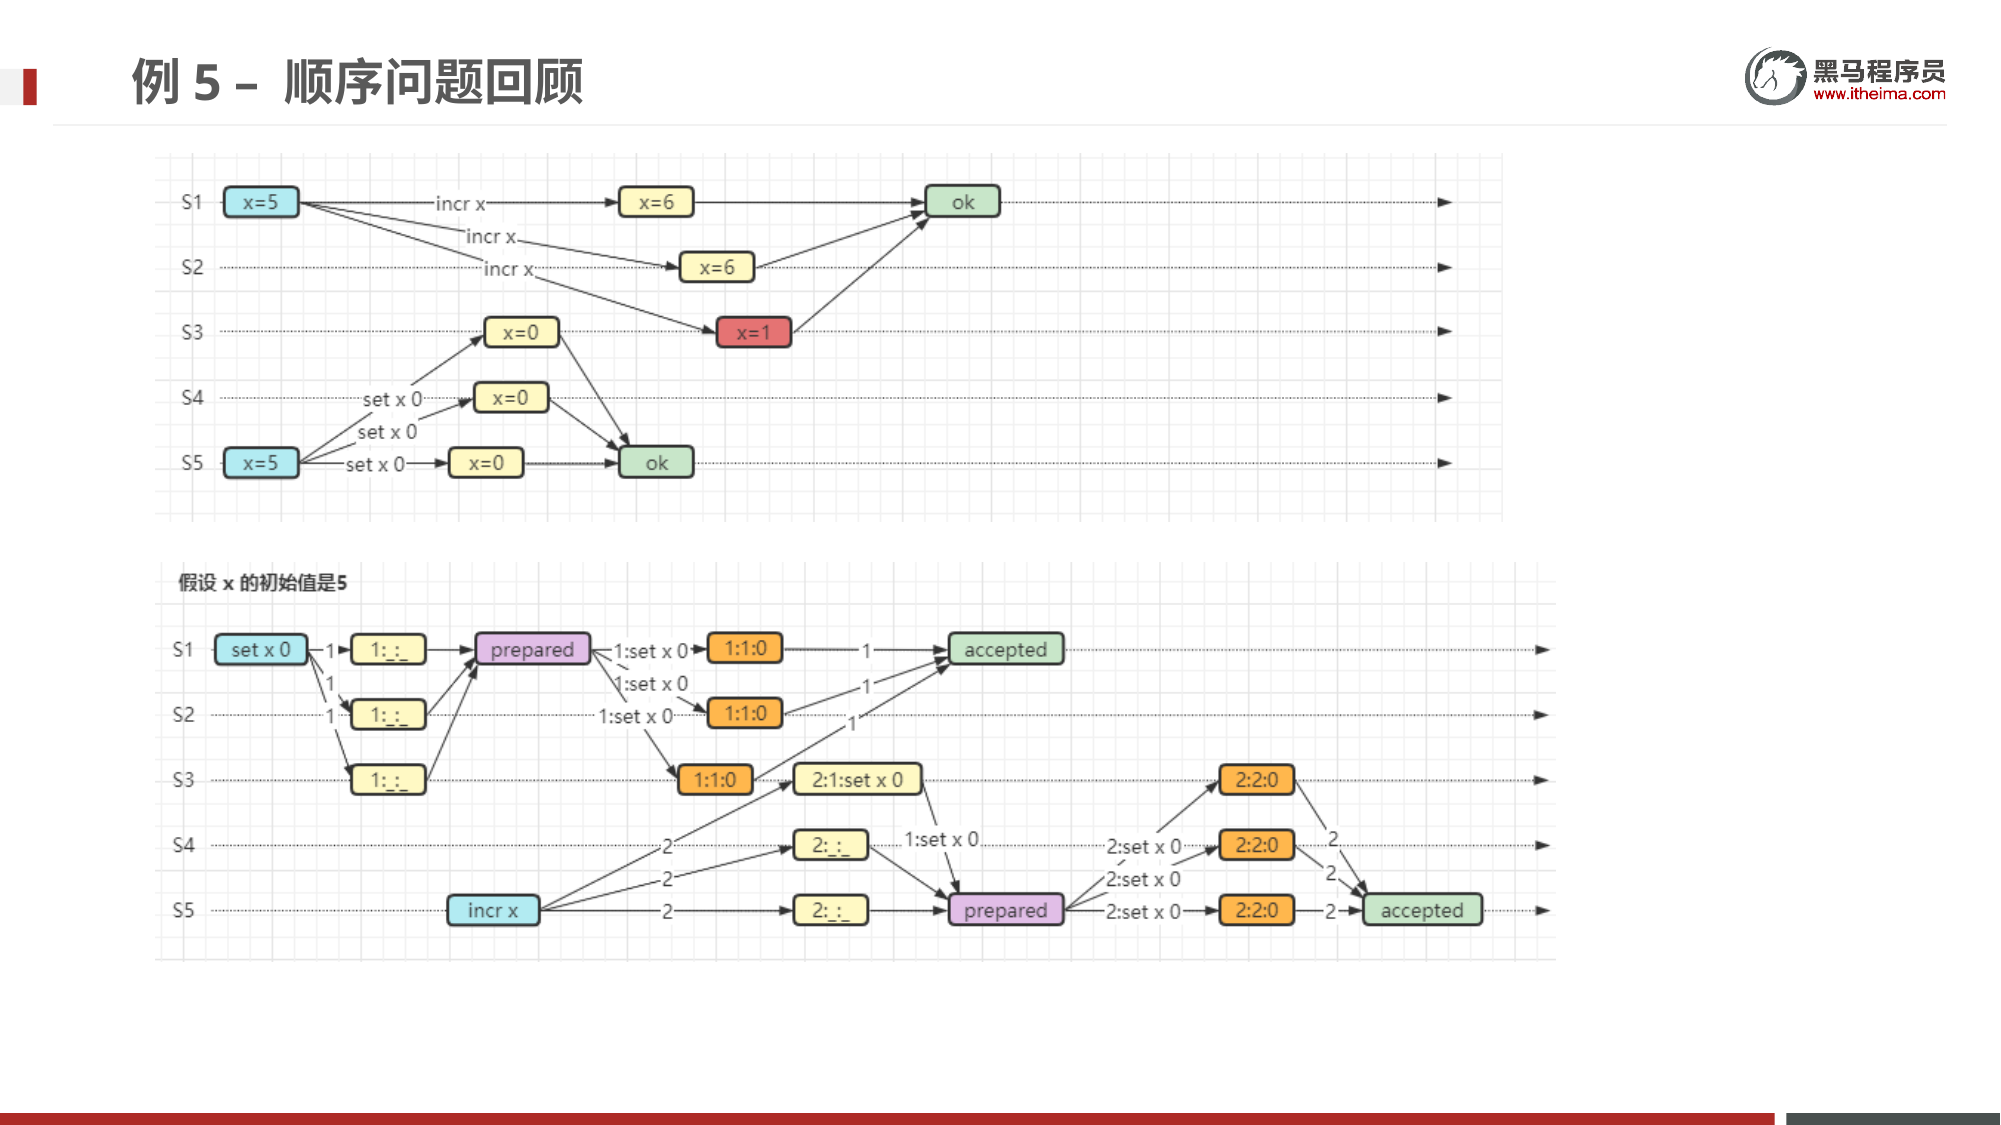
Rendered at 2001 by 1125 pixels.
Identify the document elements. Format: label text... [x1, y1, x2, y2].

title 例5 – 顺序问题回顾 [116, 38, 1556, 124]
picture [1744, 46, 1946, 106]
picture [154, 562, 1556, 962]
picture [154, 153, 1503, 522]
